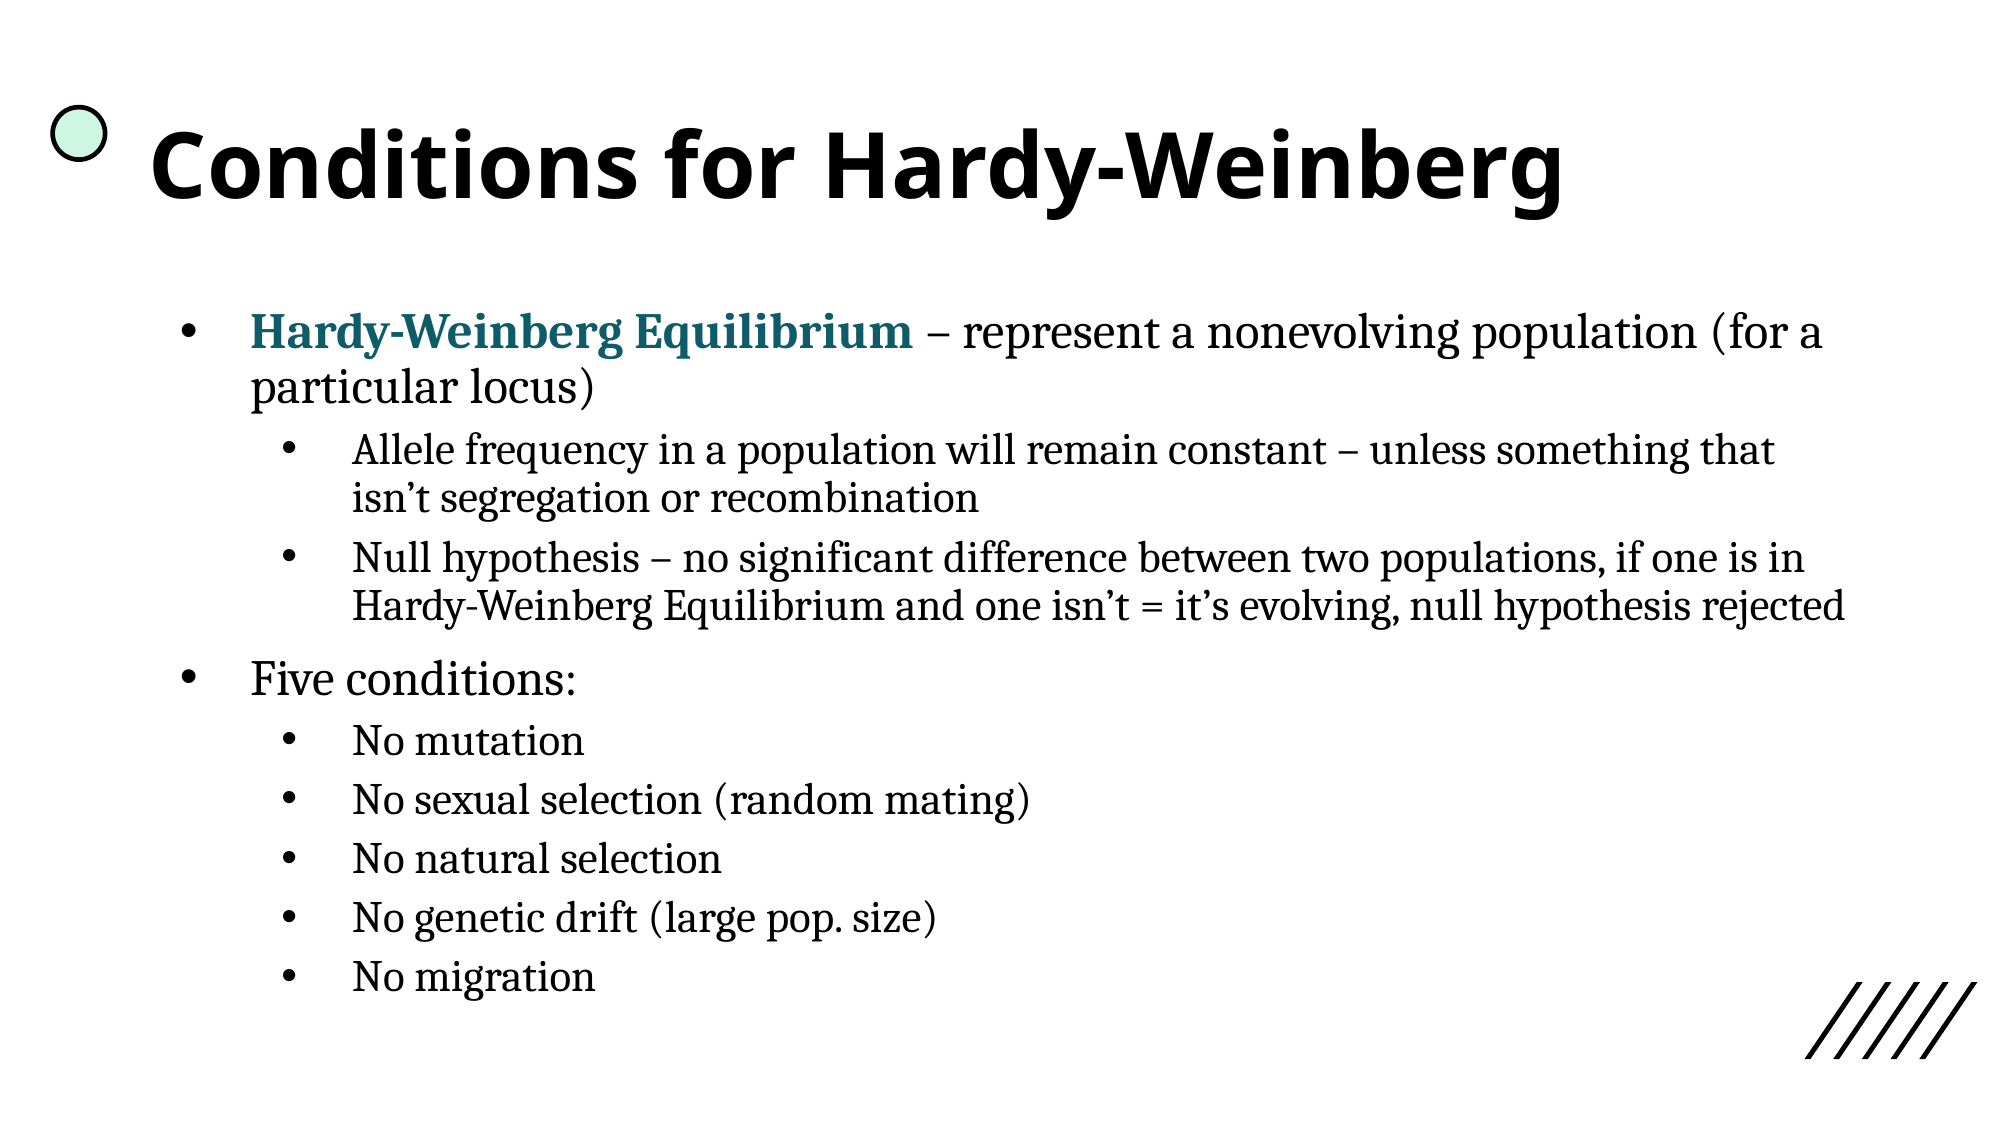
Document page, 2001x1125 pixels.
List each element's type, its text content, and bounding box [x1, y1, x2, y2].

list Hardy-Weinberg Equilibrium – represent a nonevolving population (for a particular locus) Allele frequency in a population will remain constant – unless something that isn’t segregation or recombination Null hypothesis – no significant difference between two populations, if one is in Hardy-Weinberg Equilibrium and one isn’t = it’s evolving, null hypothesis rejected Five conditions: No mutation No sexual selection (random mating) No natural selection No genetic drift (large pop. size) No migration [137, 299, 1863, 1014]
title Conditions for Hardy-Weinberg [137, 59, 1863, 278]
